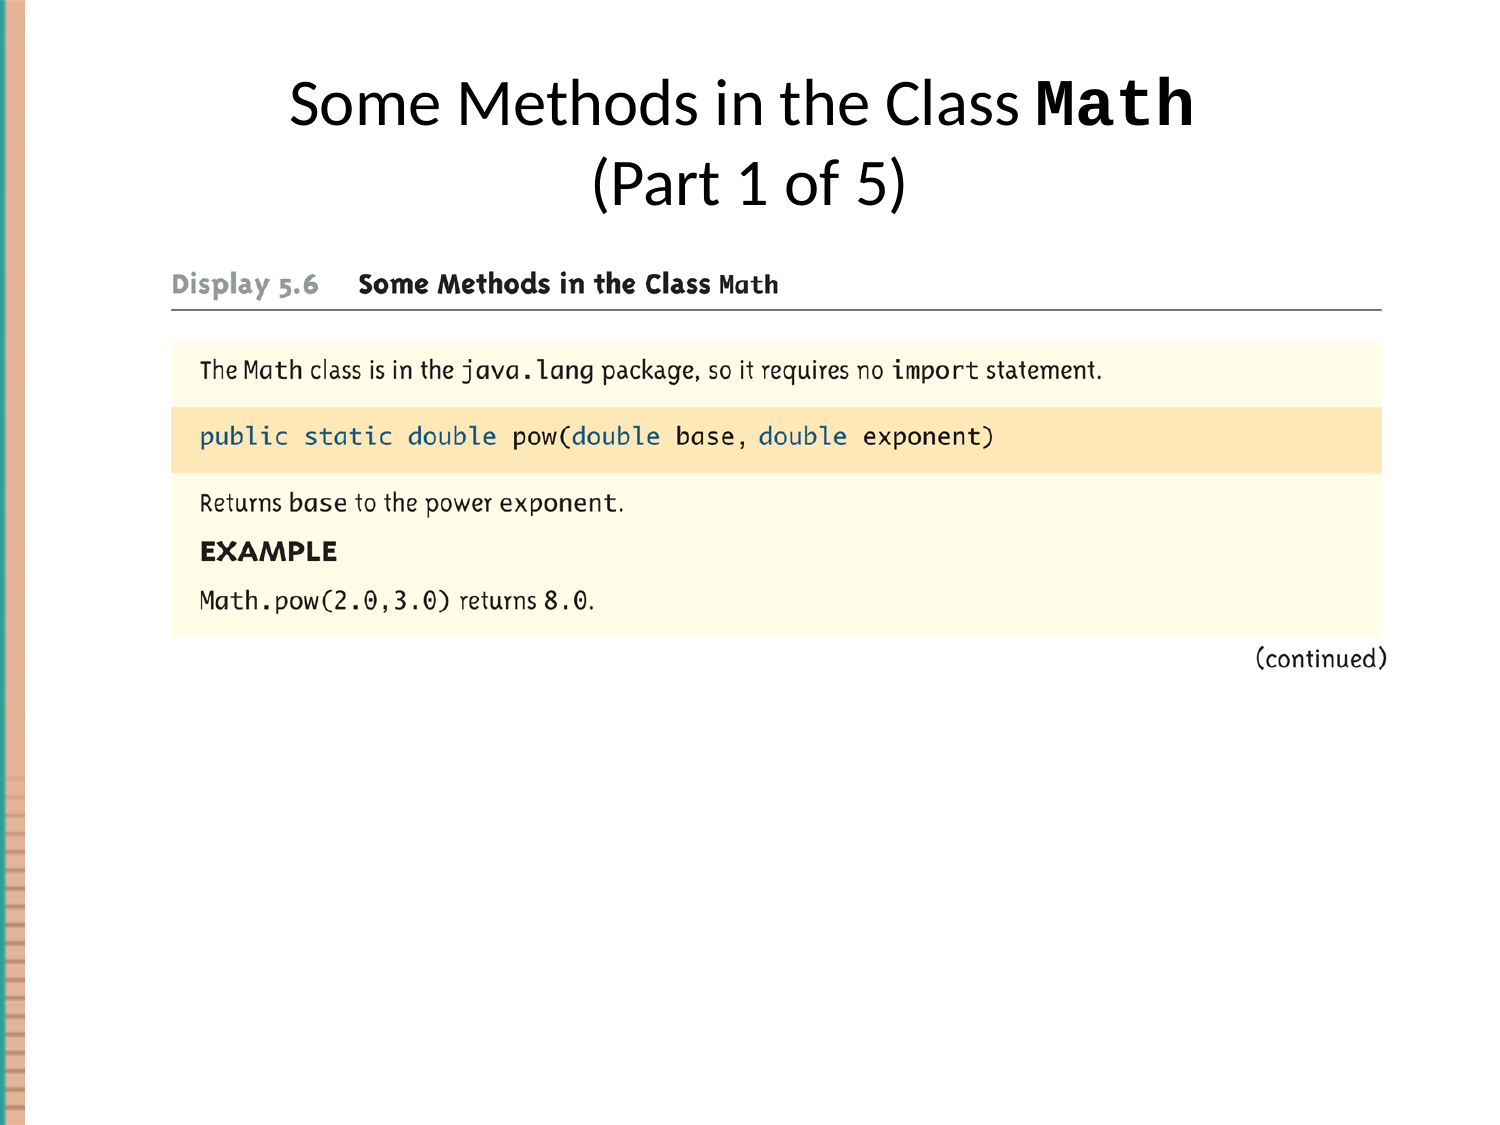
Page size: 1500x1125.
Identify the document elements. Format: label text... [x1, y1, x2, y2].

title Some Methods in the Class Math (Part 1 of 5) [75, 45, 1425, 233]
picture [0, 0, 25, 1125]
picture [140, 261, 1416, 680]
